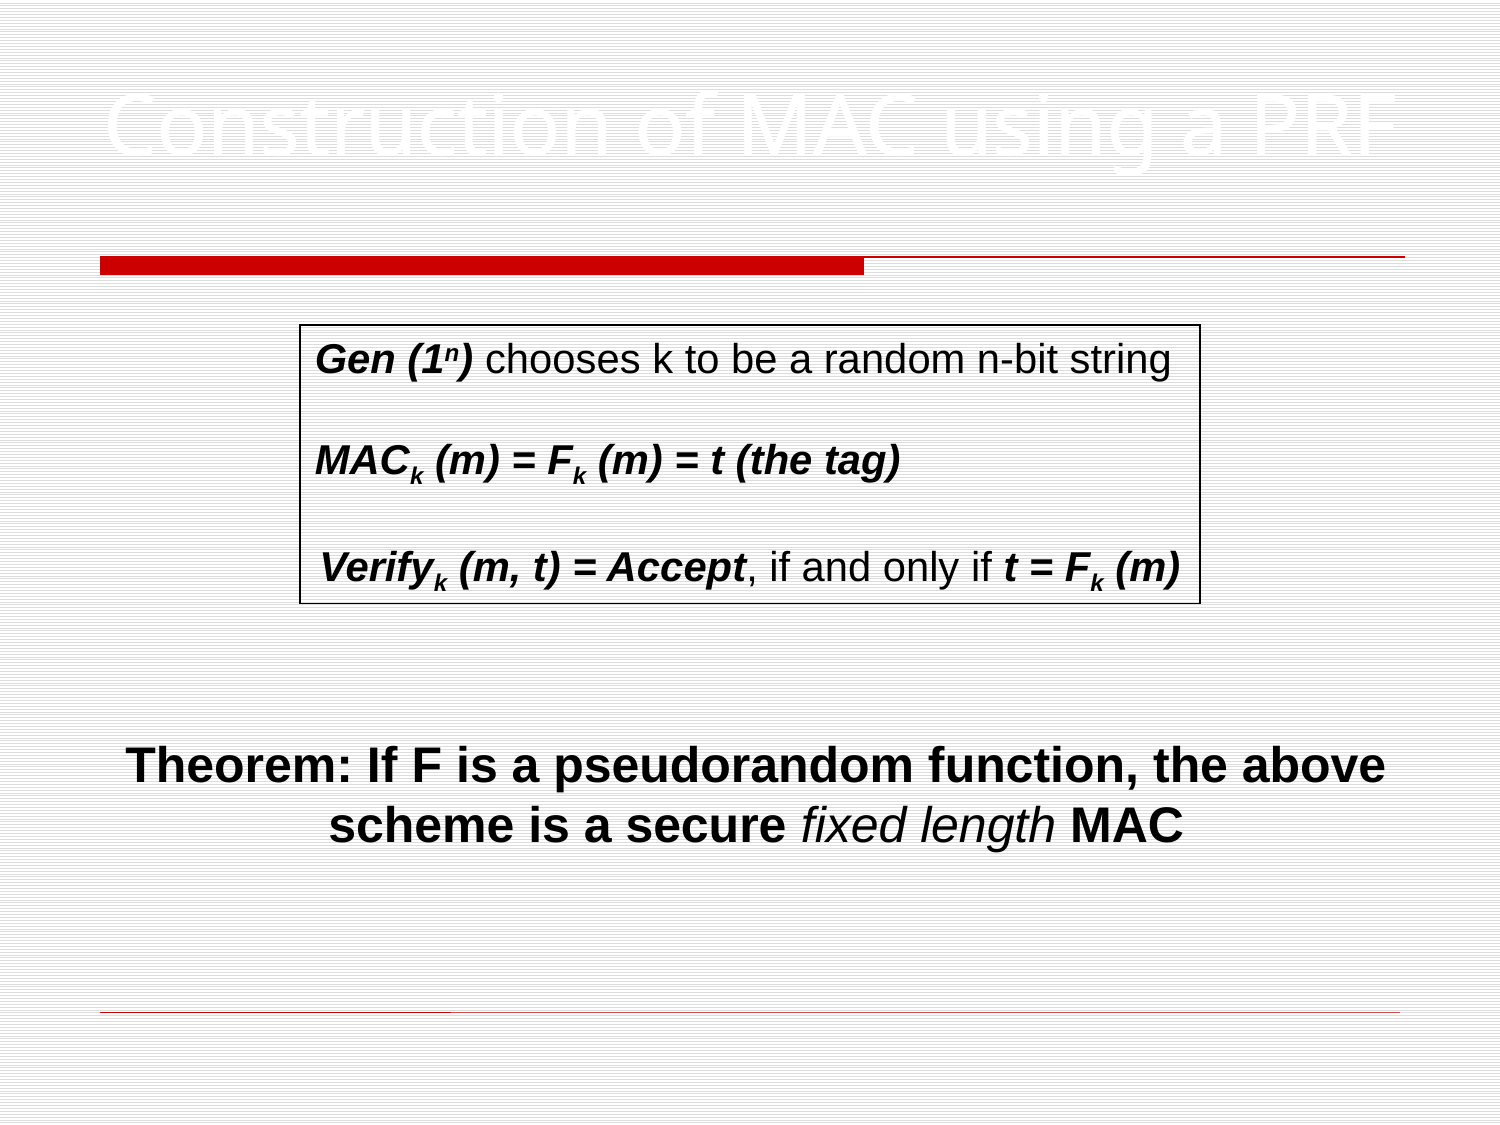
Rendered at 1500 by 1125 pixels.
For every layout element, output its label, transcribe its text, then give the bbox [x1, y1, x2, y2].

text_box Theorem: If F is a pseudorandom function, the above scheme is a secure fixed length MAC [74, 724, 1438, 860]
title Construction of MAC using a PRF [75, 29, 1425, 213]
text_box Gen (1n) chooses k to be a random n-bit string MACk (m) = Fk (m) = t (the tag) Verifyk (m, t) = Accept, if and only if t = Fk (m) [299, 324, 1200, 604]
